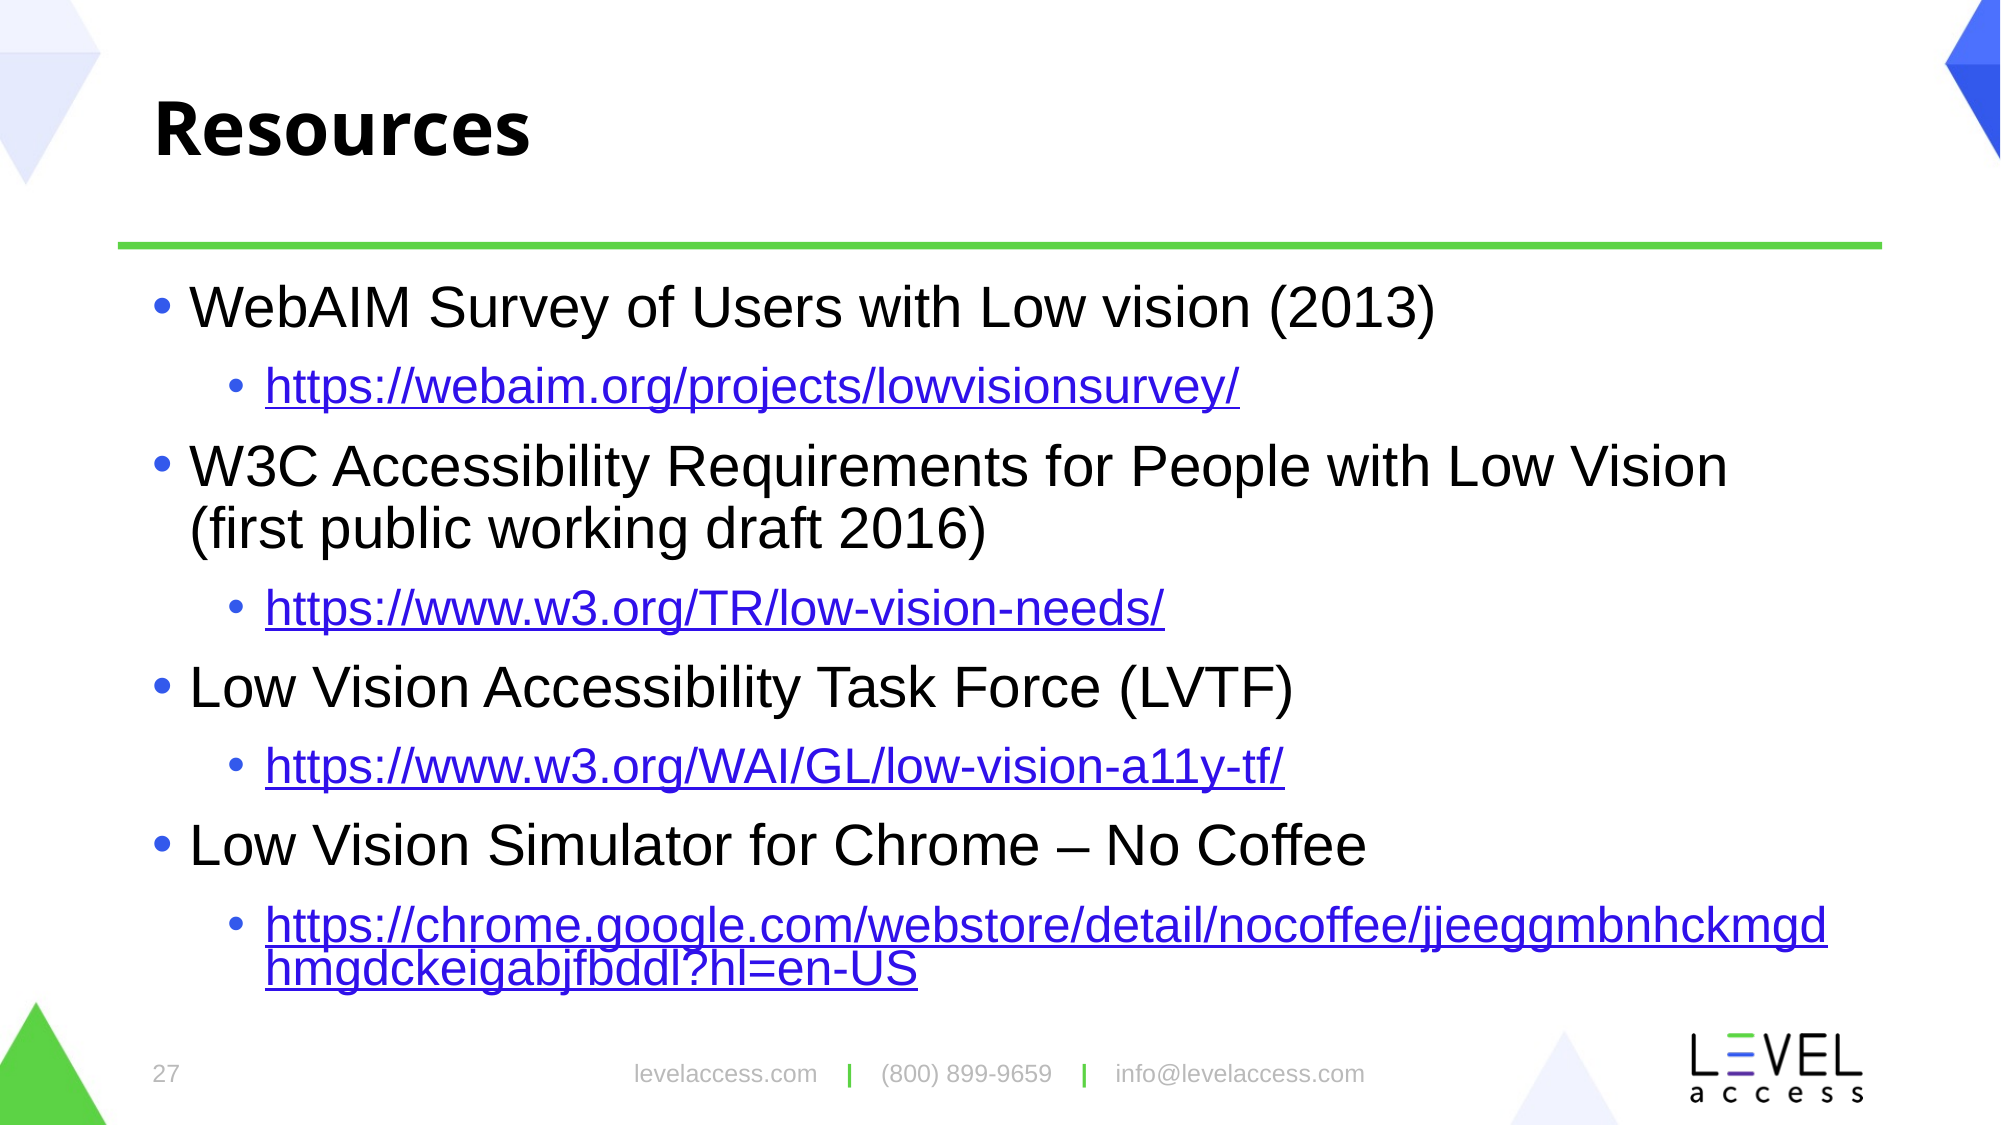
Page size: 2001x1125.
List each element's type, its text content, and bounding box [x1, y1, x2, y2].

footer levelaccess.com | (800) 899-9659 | info@levelaccess.com [613, 1042, 1386, 1103]
picture [0, 0, 2001, 1125]
list WebAIM Survey of Users with Low vision (2013) https://webaim.org/projects/lowvisionsurvey/ W3C Accessibility Requirements for People with Low Vision (first public working draft 2016) https://www.w3.org/TR/low-vision-needs/ Low Vision Accessibility Task Force (LVTF) https://www.w3.org/WAI/GL/low-vision-a11y-tf/ Low Vision Simulator for Chrome – No Coffee https://chrome.google.com/webstore/detail/nocoffee/jjeeggmbnhckmgdhmgdckeigabjfbddl?hl=en-US [137, 269, 1863, 1014]
title Resources [137, 74, 1863, 180]
slide_number 27 [137, 1042, 588, 1103]
